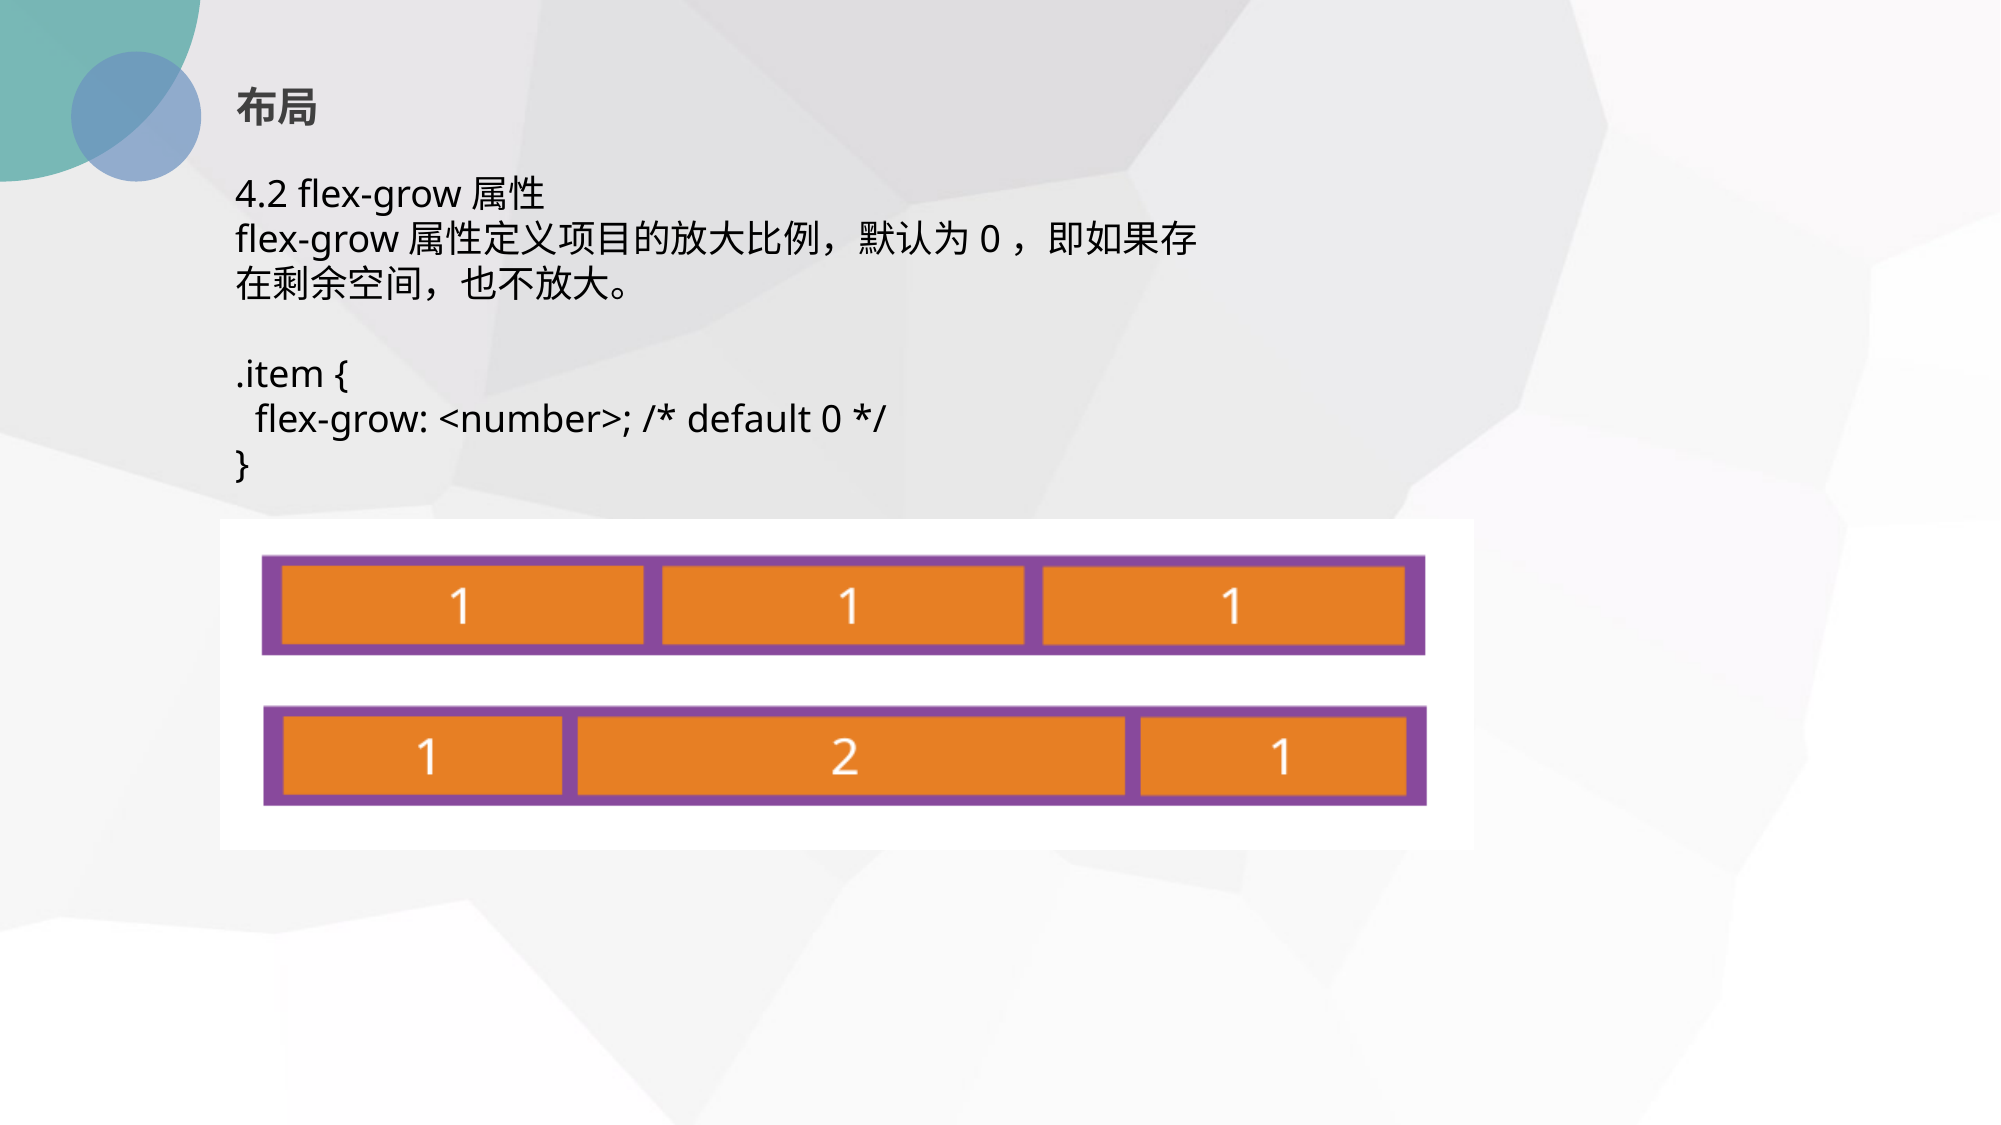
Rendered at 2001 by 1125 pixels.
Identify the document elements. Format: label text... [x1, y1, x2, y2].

text_box [70, 50, 203, 183]
picture [0, 0, 2001, 1125]
text_box 4.2 flex-grow属性 flex-grow属性定义项目的放大比例，默认为0，即如果存在剩余空间，也不放大。 .item { flex-grow: <number>; /* default 0 */ } [220, 162, 1221, 493]
text_box [0, 0, 202, 183]
text_box 布局 [221, 73, 335, 139]
